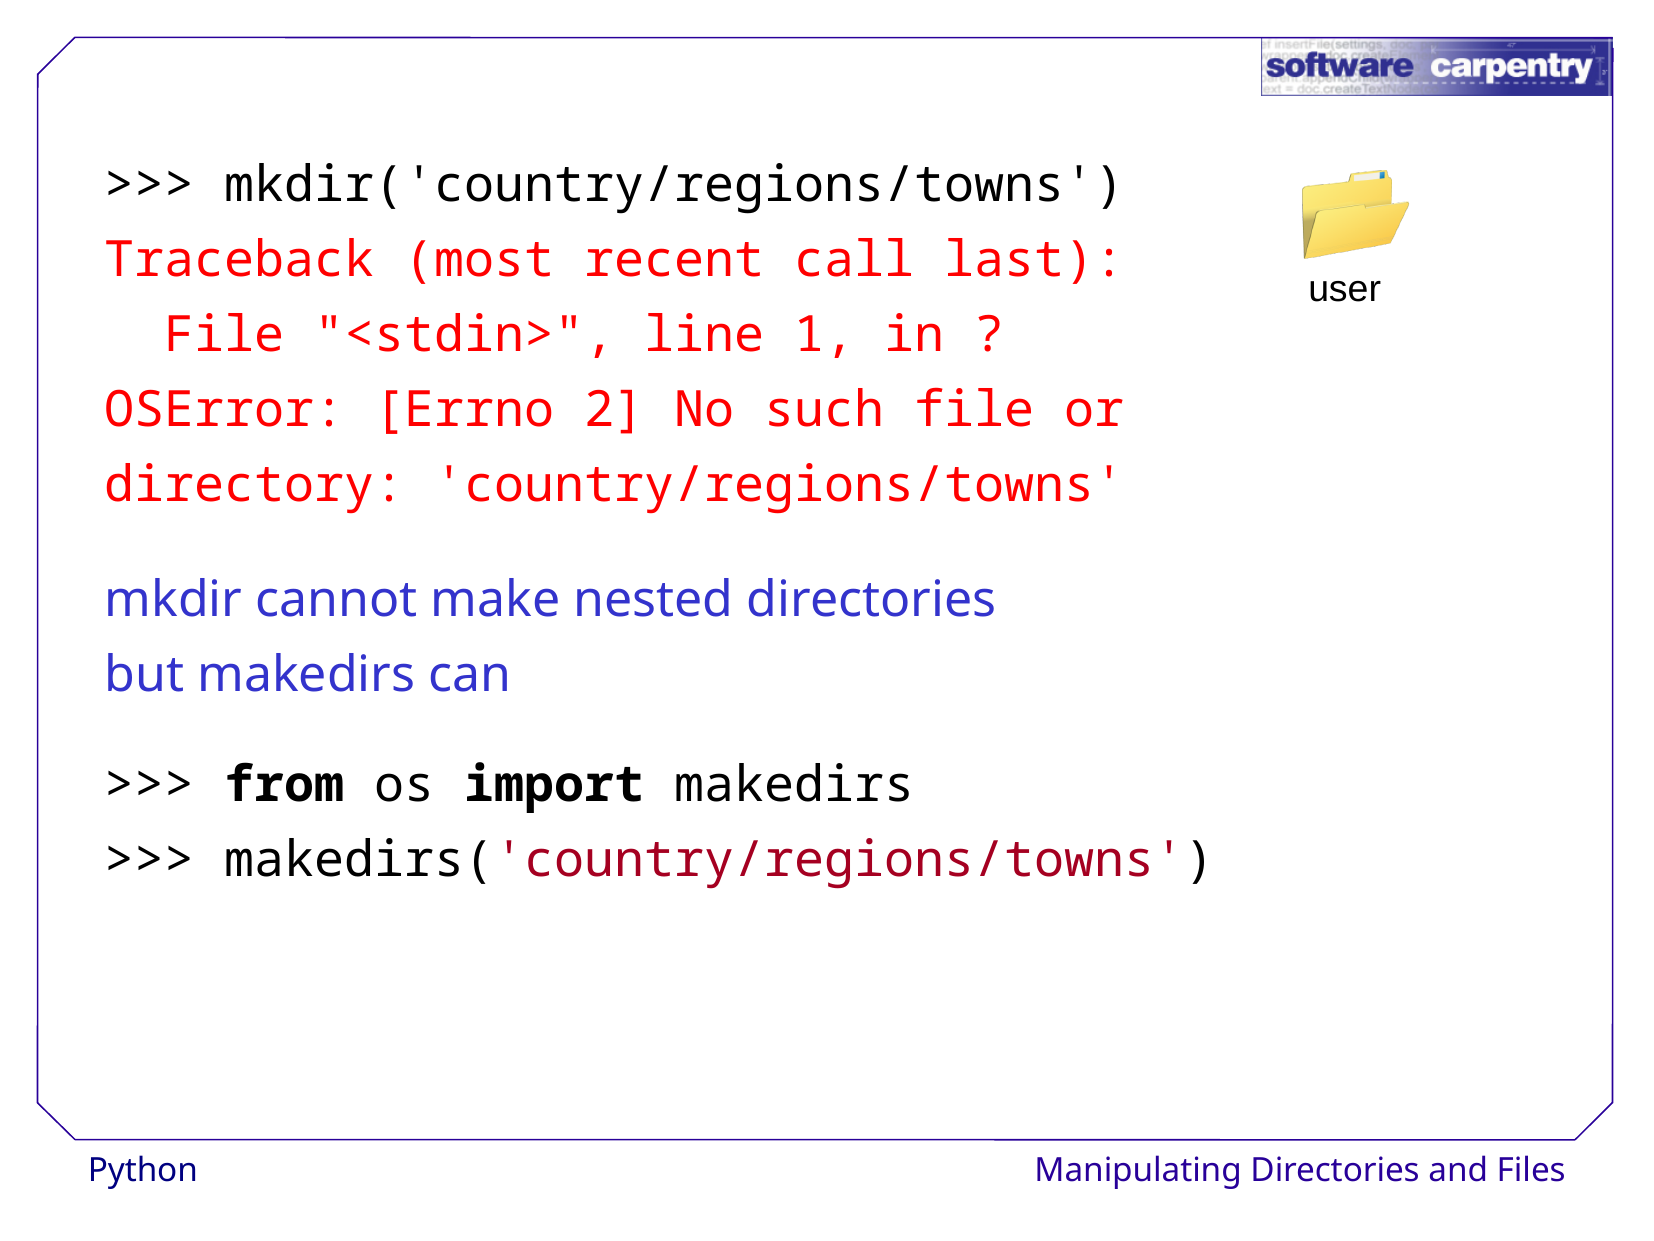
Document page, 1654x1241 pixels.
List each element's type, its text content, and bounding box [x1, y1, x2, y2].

picture [1261, 39, 1613, 96]
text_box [1292, 156, 1413, 319]
text_box mkdir cannot make nested directories but makedirs can [89, 544, 808, 640]
text_box >>> mkdir('country/regions/towns') Traceback (most recent call last): File "<stdin>", line 1, in ? OSError: [Errno 2] No such file or directory: 'country/regions/towns' >>> from os import makedirs >>> makedirs('country/regions/towns') [89, 128, 1512, 1036]
